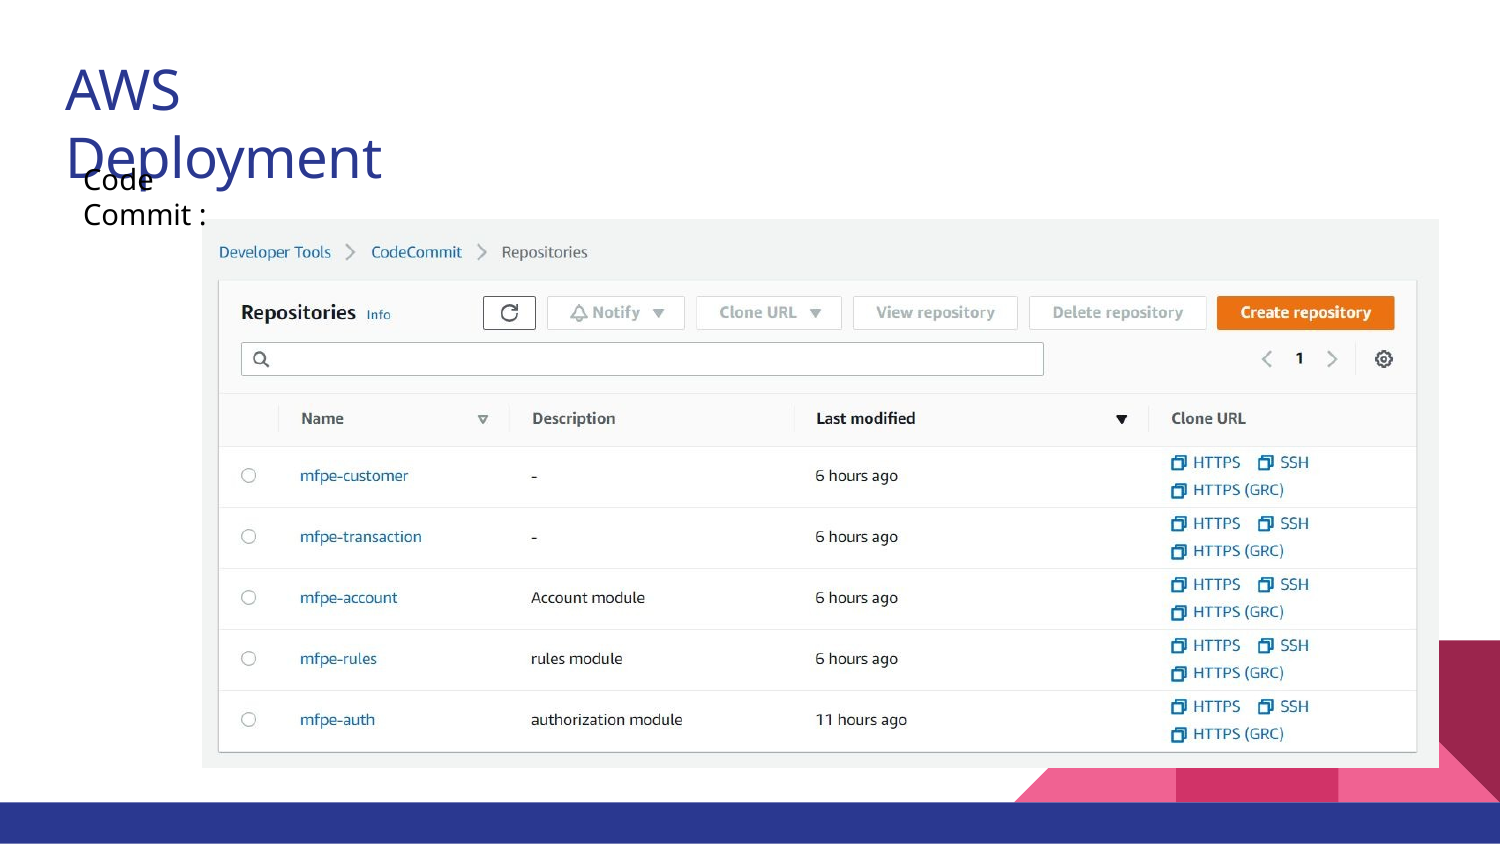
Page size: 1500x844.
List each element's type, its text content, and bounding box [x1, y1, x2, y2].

text_box AWS Deployment [63, 52, 498, 190]
text_box Code Commit : [81, 159, 278, 232]
picture [202, 219, 1439, 768]
